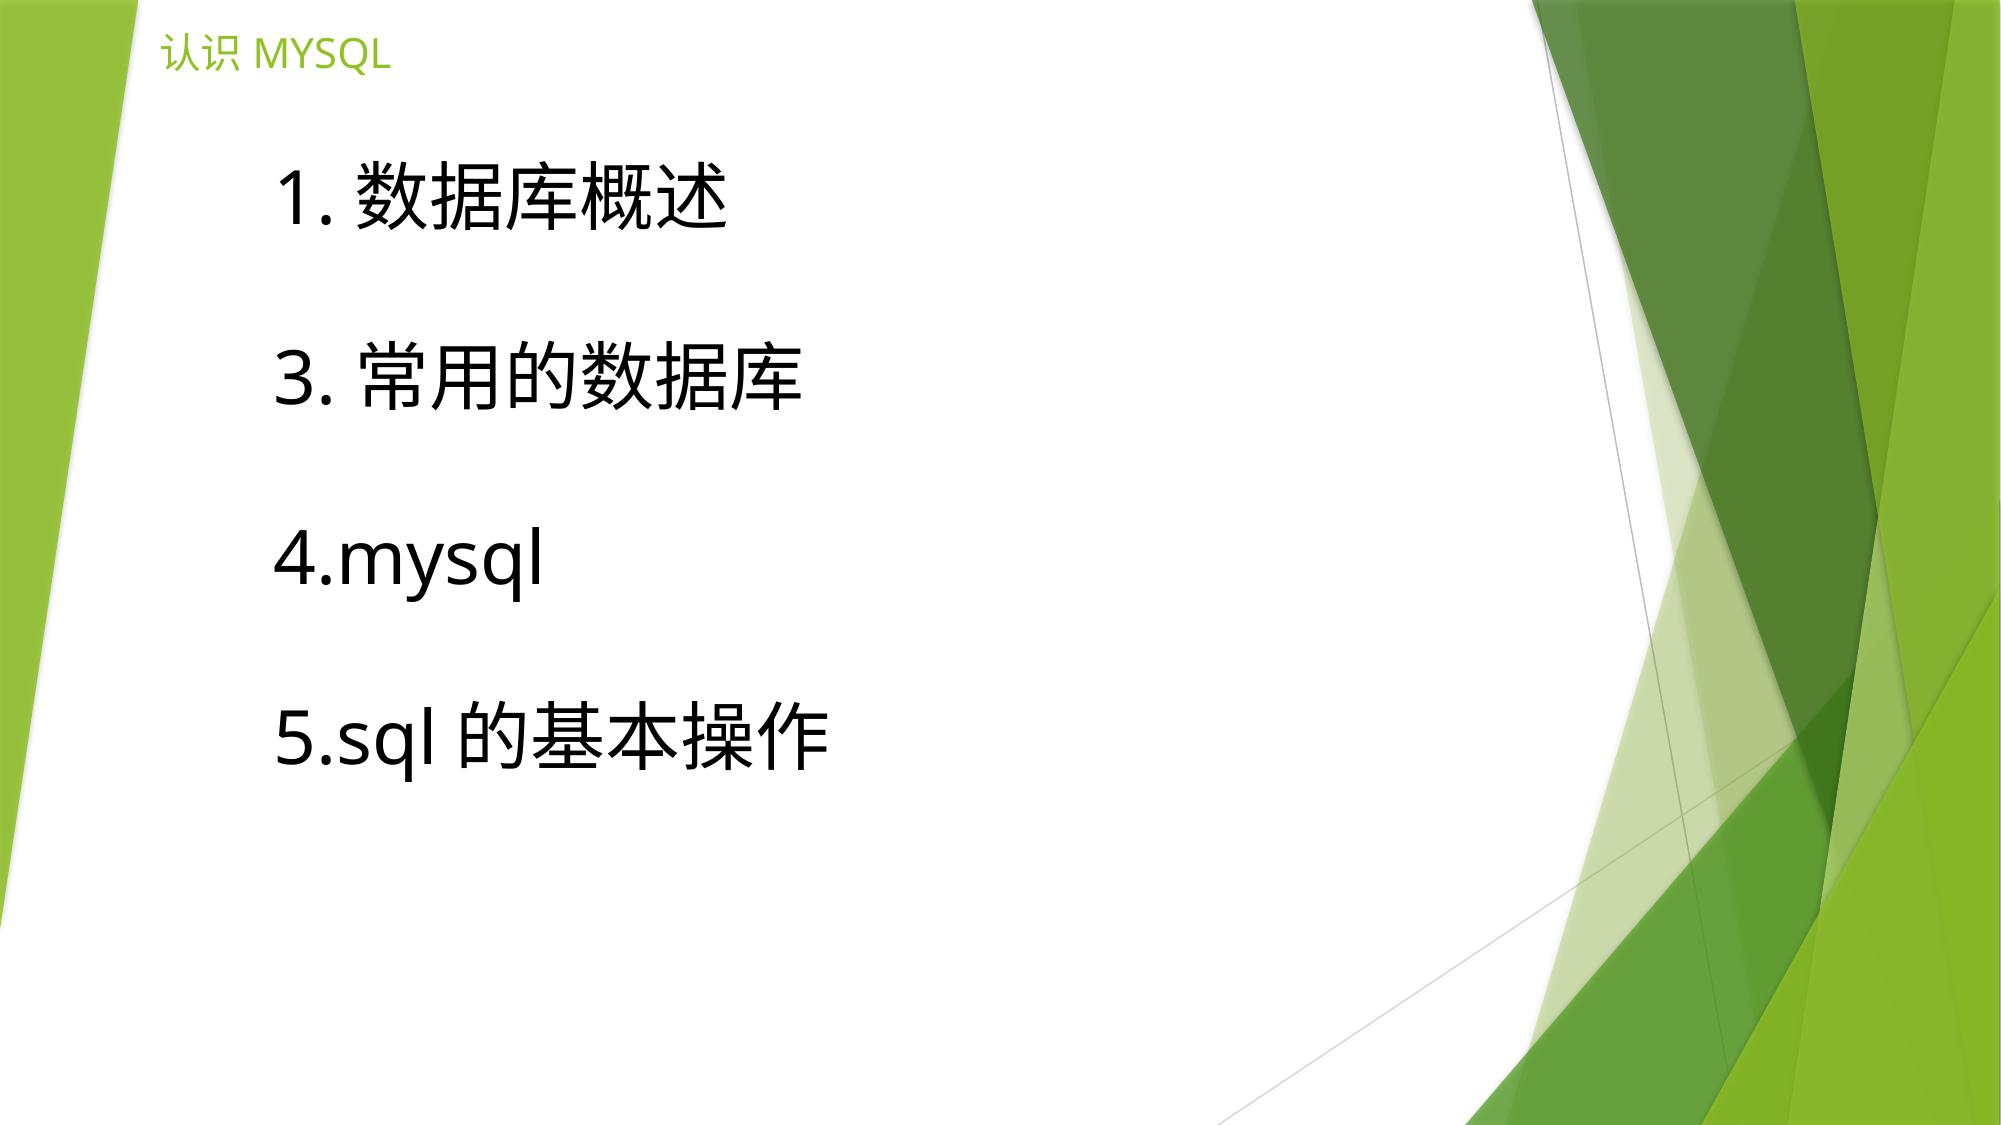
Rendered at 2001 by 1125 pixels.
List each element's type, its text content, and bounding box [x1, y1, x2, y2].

title 认识MYSQL [144, 31, 1247, 84]
text_box 1.数据库概述 3.常用的数据库 4.mysql 5.sql的基本操作 [258, 142, 846, 787]
